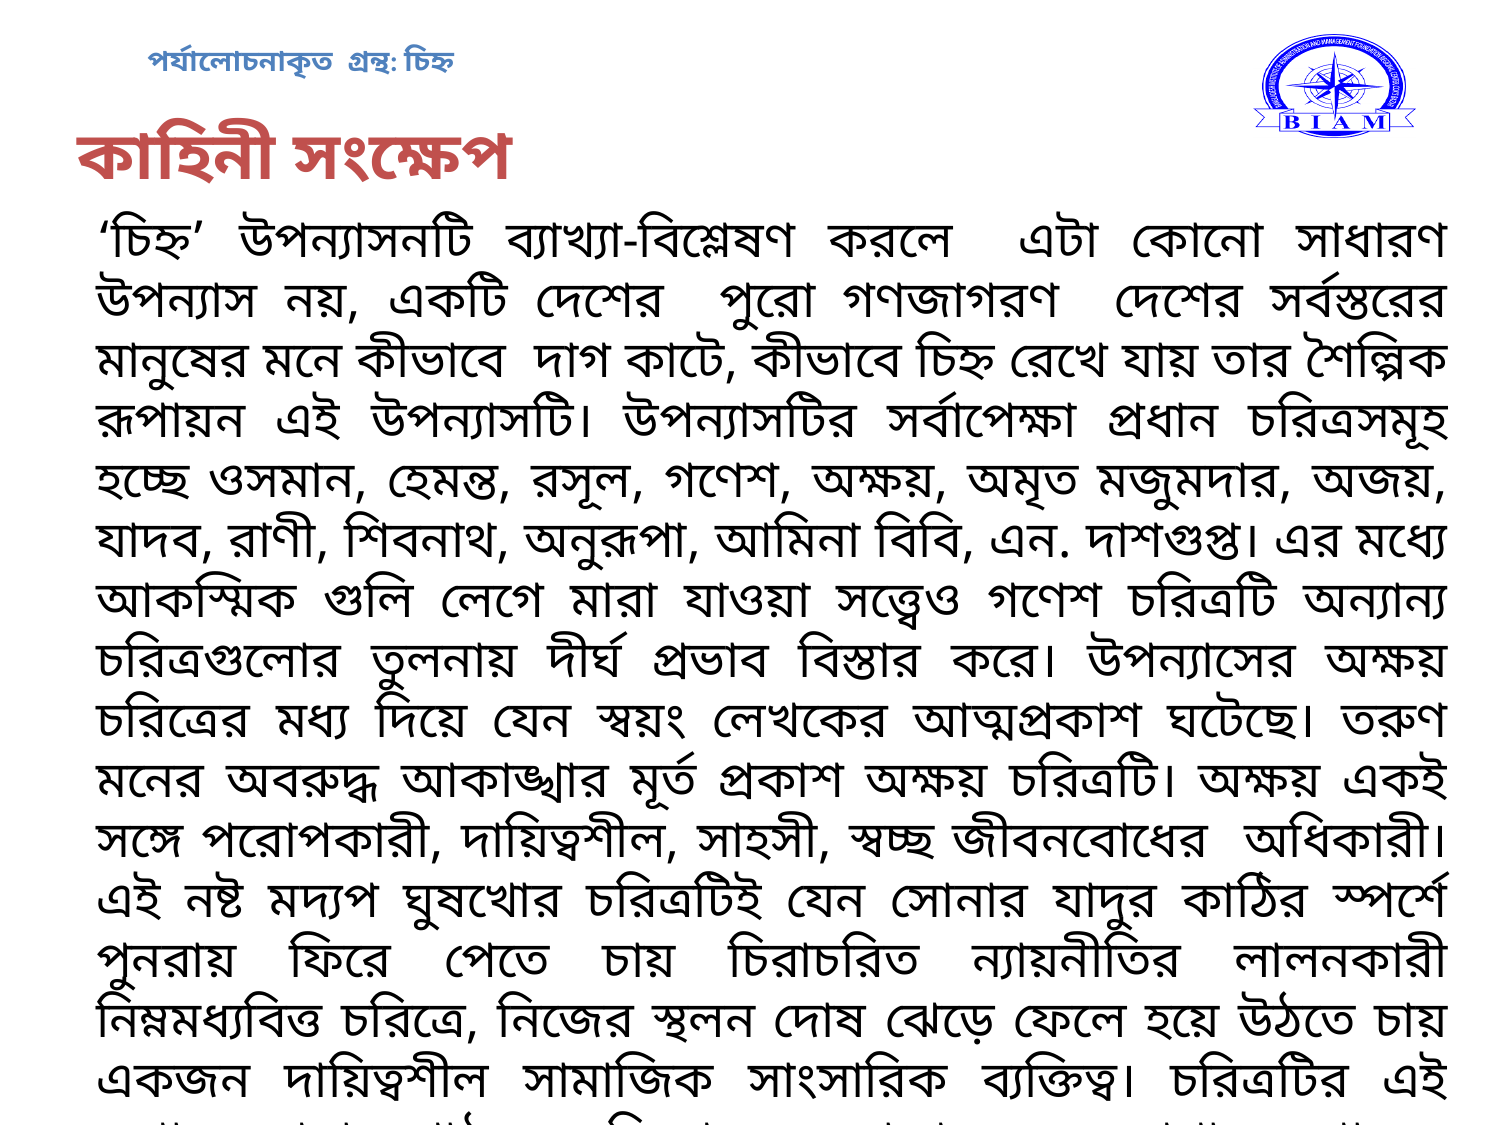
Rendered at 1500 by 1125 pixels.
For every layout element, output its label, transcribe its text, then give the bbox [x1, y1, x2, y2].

picture [1253, 34, 1417, 138]
title কাহিনী সংক্ষেপ [62, 99, 813, 207]
subtitle ‘চিহ্ন’ উপন্যাসনটি ব্যাখ্যা-বিশ্লেষণ করলে এটা কোনো সাধারণ উপন্যাস নয়, একটি দেশের পুরো গণজাগরণ দেশের সর্বস্তরের মানুষের মনে কীভাবে দাগ কাটে, কীভাবে চিহ্ন রেখে যায় তার শৈল্পিক রূপায়ন এই উপন্যাসটি। উপন্যাসটির সর্বাপেক্ষা প্রধান চরিত্রসমূহ হচ্ছে ওসমান, হেমন্ত, রসূল, গণেশ, অক্ষয়, অমৃত মজুমদার, অজয়, যাদব, রাণী, শিবনাথ, অনুরূপা, আমিনা বিবি, এন. দাশগুপ্ত। এর মধ্যে আকস্মিক গুলি লেগে মারা যাওয়া সত্ত্বেও গণেশ চরিত্রটি অন্যান্য চরিত্রগুলোর তুলনায় দীর্ঘ প্রভাব বিস্তার করে। উপন্যাসের অক্ষয় চরিত্রের মধ্য দিয়ে যেন স্বয়ং লেখকের আত্মপ্রকাশ ঘটেছে। তরুণ মনের অবরুদ্ধ আকাঙ্খার মূর্ত প্রকাশ অক্ষয় চরিত্রটি। অক্ষয় একই সঙ্গে পরোপকারী, দায়িত্বশীল, সাহসী, স্বচ্ছ জীবনবোধের অধিকারী। এই নষ্ট মদ্যপ ঘুষখোর চরিত্রটিই যেন সোনার যাদুর কাঠির স্পর্শে পুনরায় ফিরে পেতে চায় চিরাচরিত ন্যায়নীতির লালনকারী নিম্নমধ্যবিত্ত চরিত্রে, নিজের স্থলন দোষ ঝেড়ে ফেলে হয়ে উঠতে চায় একজন দায়িত্বশীল সামাজিক সাংসারিক ব্যক্তিত্ব। চরিত্রটির এই রূপান্তর প্রয়াস পাঠককে বিমুগ্ধ করে রাখে। সকল পেশা ও গোত্রের লোকের ভেদাভেদ ও হিংসা-বিদ্বেষ ভুলে গিয়ে একত্রে দেশের মানুষের অধিকার আদায় ও স্বাধীনতার মন্ত্রে আন্দোলন তরান্বিত করার কাহিনী মানিক বন্দ্যোপধ্যায়ের কুশলী হাতের ছোঁয়ায় প্রাণ পেয়েছে। [81, 200, 1463, 1050]
text_box পর্যালোচনাকৃত গ্রন্থ: চিহ্ন [124, 34, 588, 130]
